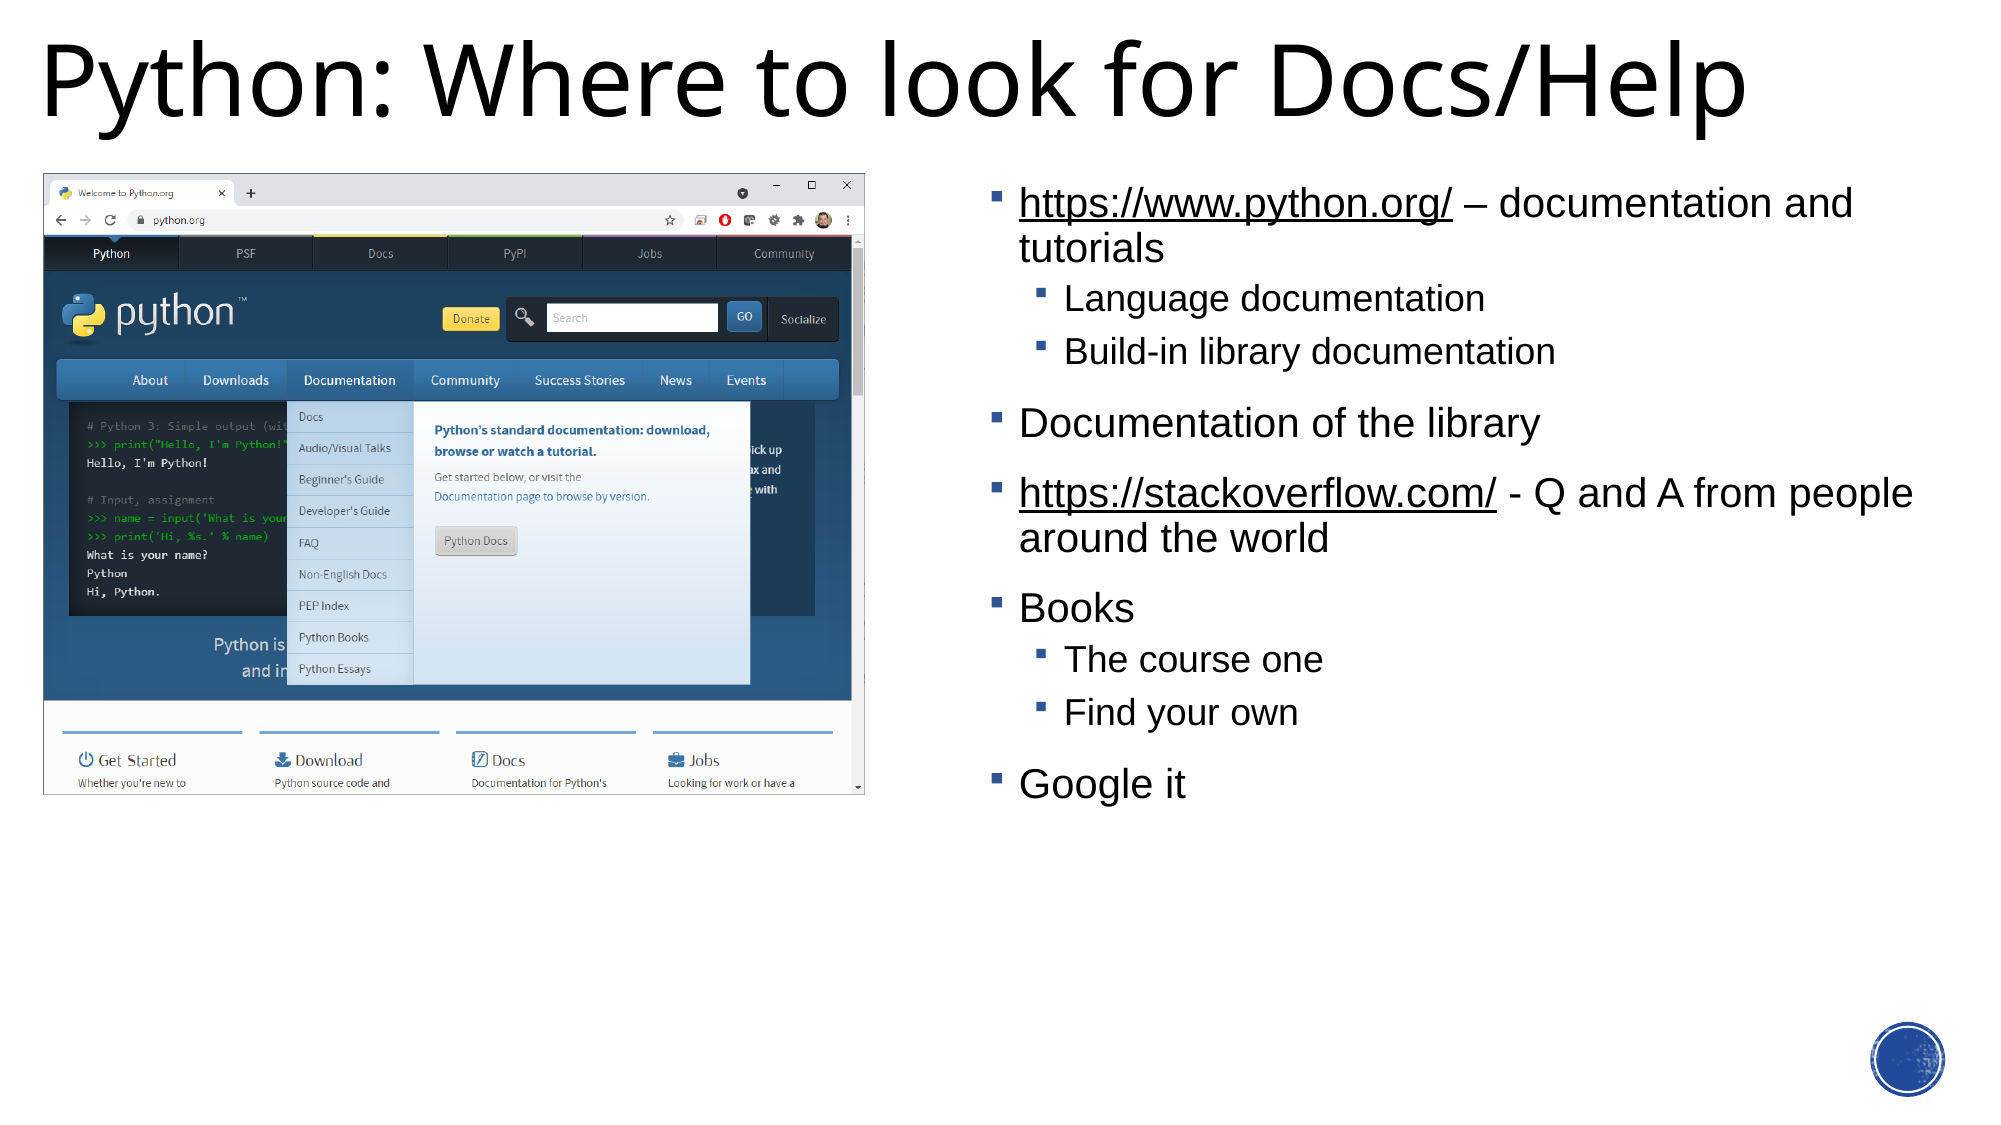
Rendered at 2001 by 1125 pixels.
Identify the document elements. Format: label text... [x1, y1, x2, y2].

title Python: Where to look for Docs/Help [23, 18, 1983, 150]
picture [43, 173, 865, 795]
list https://www.python.org/ – documentation and tutorials Language documentation Build-in library documentation Documentation of the library https://stackoverflow.com/ - Q and A from people around the world Books The course one Find your own Google it [973, 173, 1983, 1042]
